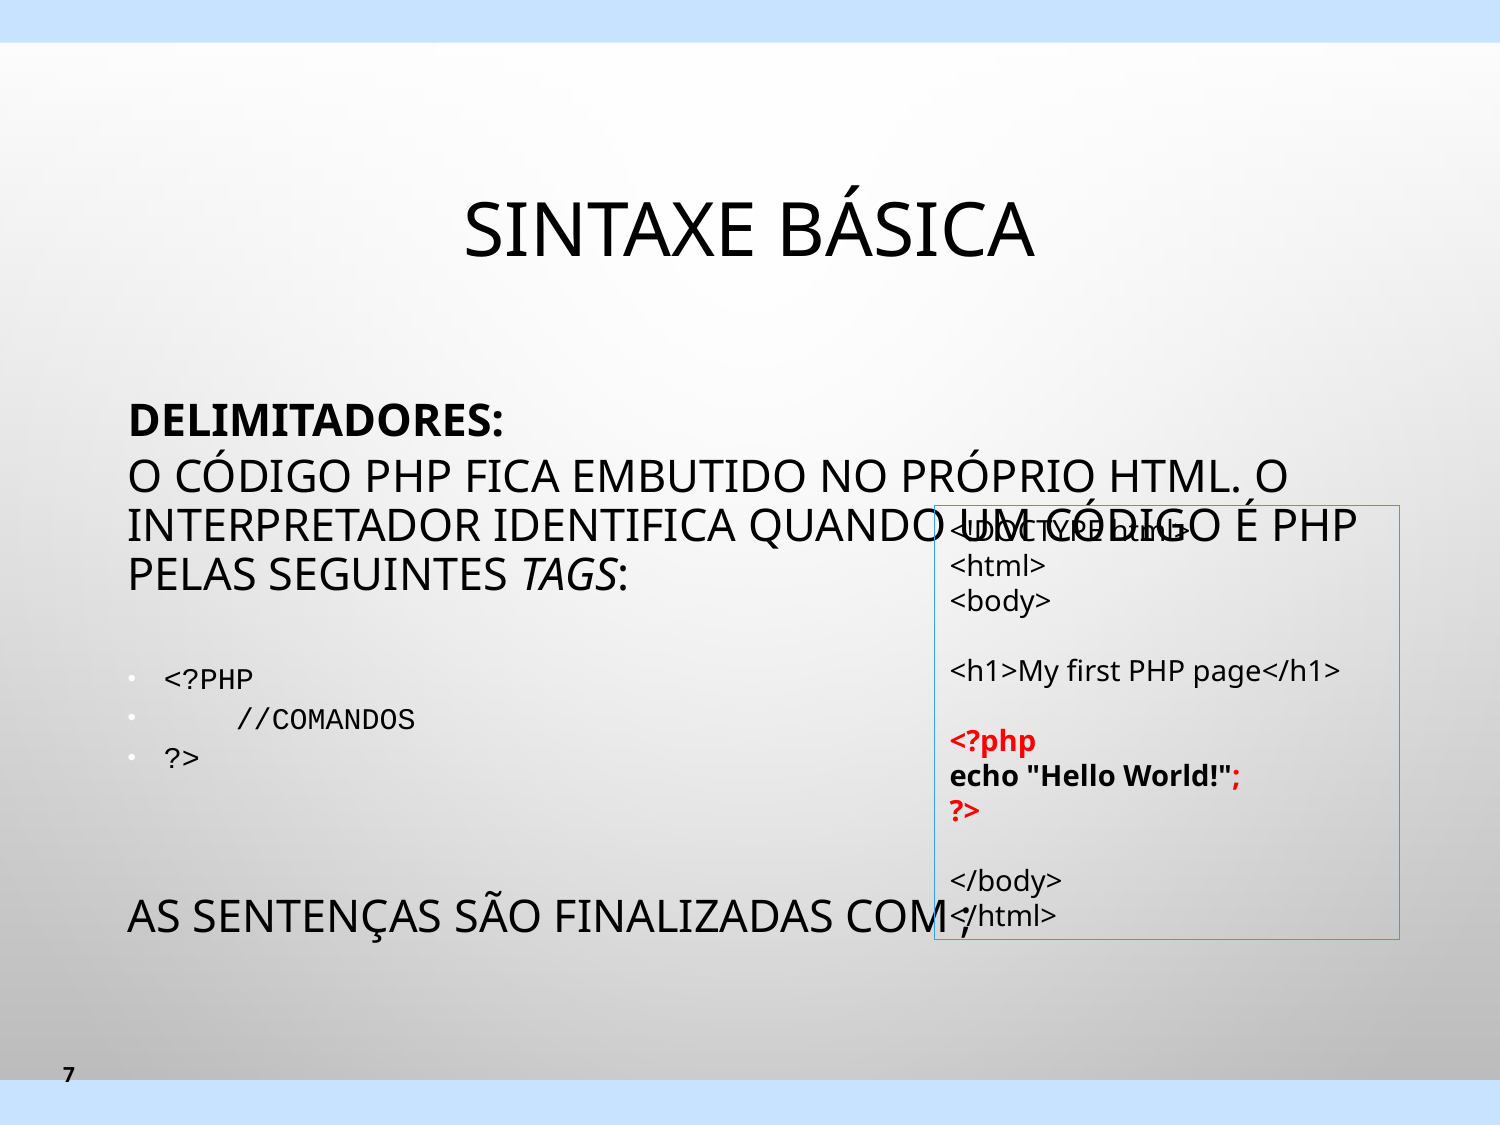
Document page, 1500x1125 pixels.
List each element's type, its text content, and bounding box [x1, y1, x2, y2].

list Delimitadores: O código PHP fica embutido no próprio HTML. O interpretador identifica quando um código é PHP pelas seguintes tags: <?php //comandos ?> As sentenças são finalizadas com ; [112, 388, 1388, 950]
text_box <!DOCTYPE html> <html> <body> <h1>My first PHP page</h1> <?php echo "Hello World!"; ?> </body> </html> [934, 505, 1400, 940]
slide_number 7 [0, 1032, 90, 1119]
title Sintaxe básica [112, 101, 1388, 364]
picture [0, 43, 1500, 1080]
